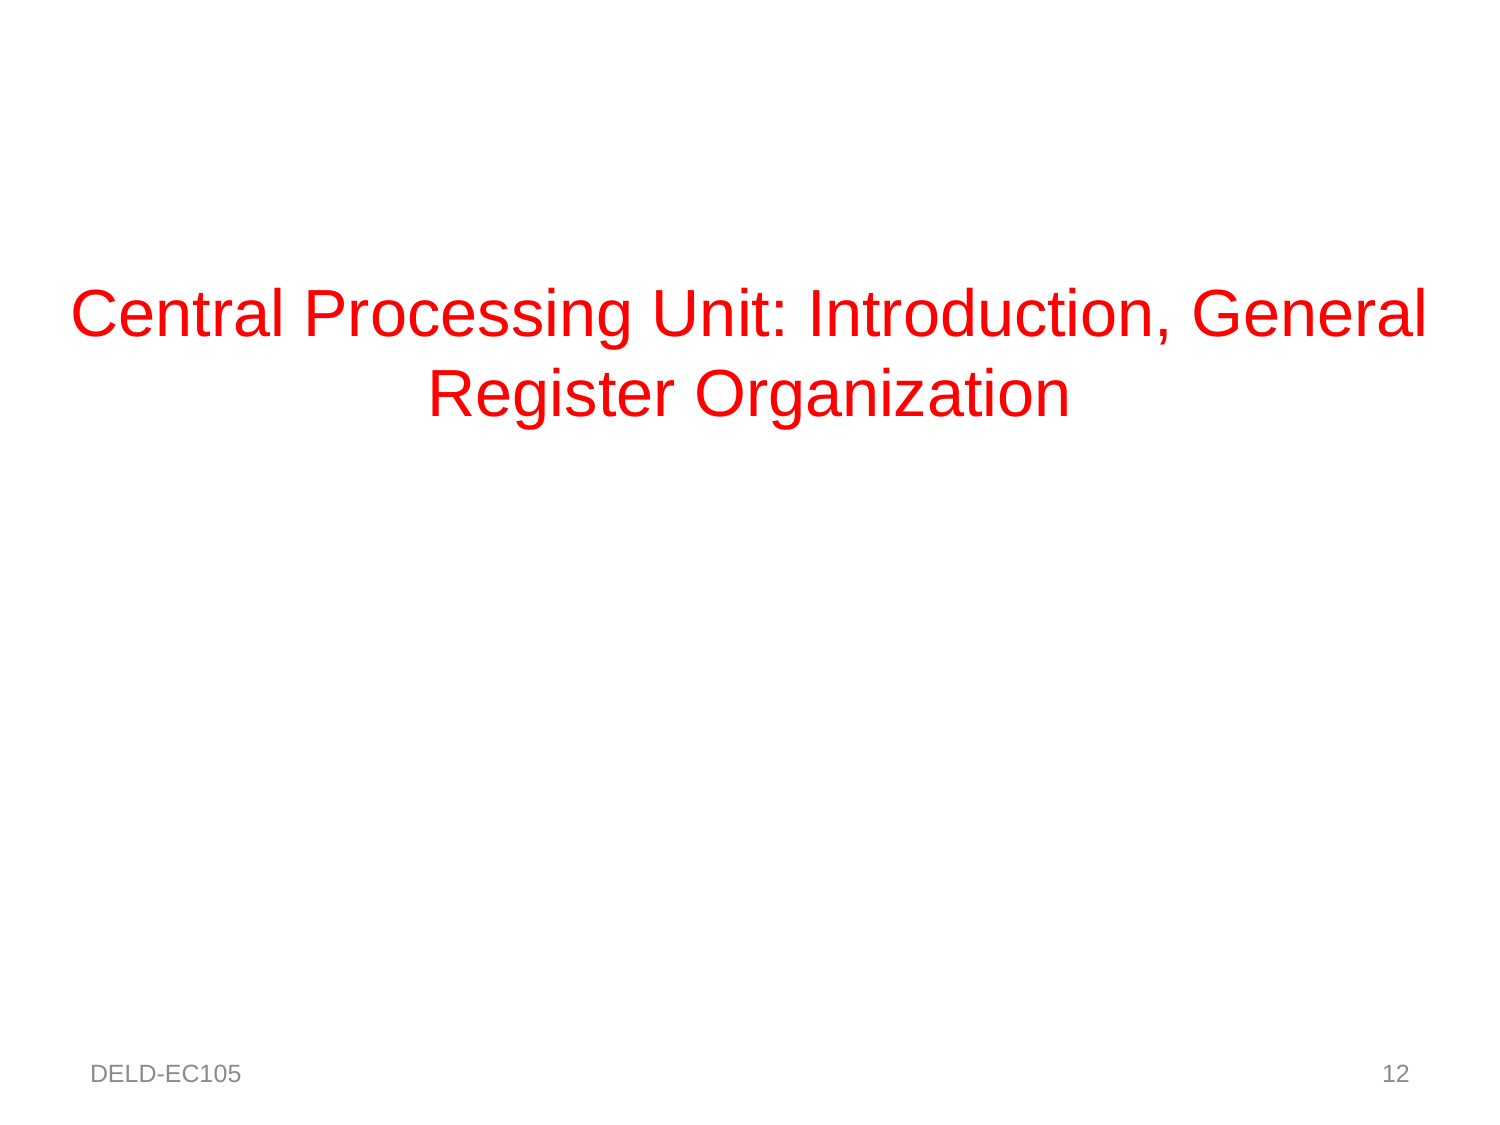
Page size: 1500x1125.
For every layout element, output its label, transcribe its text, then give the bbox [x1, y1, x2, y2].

slide_number DELD-EC105 [75, 1042, 425, 1103]
slide_number 12 [1074, 1042, 1425, 1103]
text_box Central Processing Unit: Introduction, General Register Organization [0, 137, 1500, 1125]
